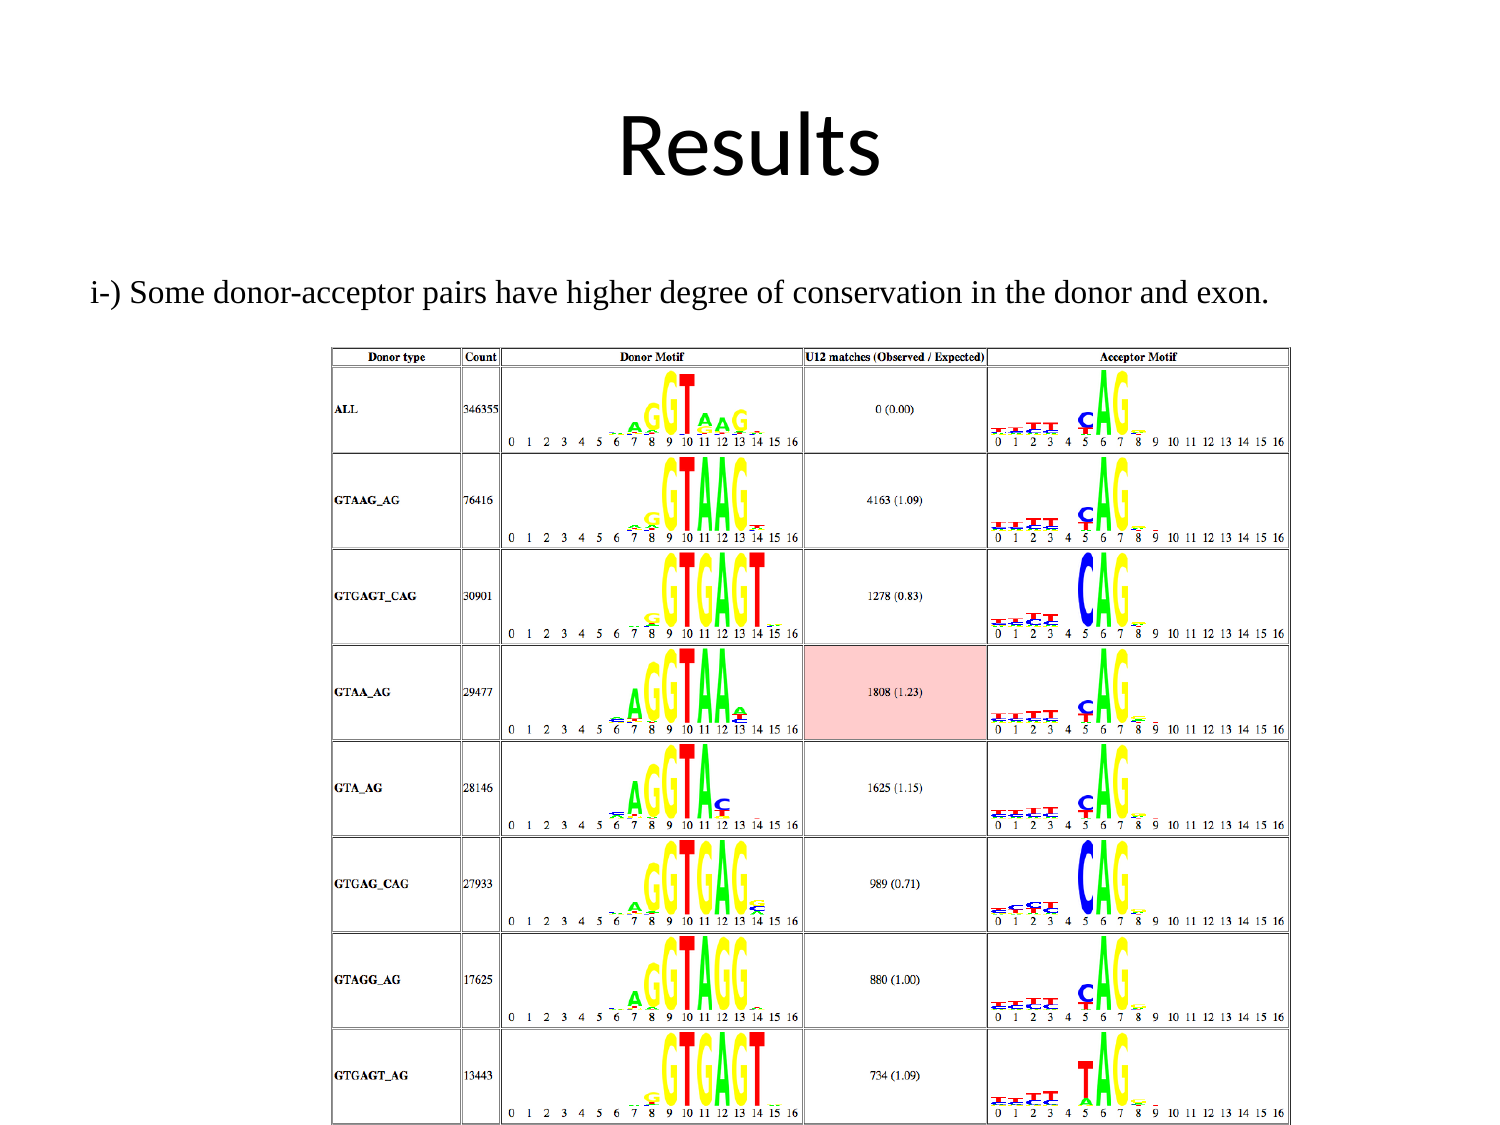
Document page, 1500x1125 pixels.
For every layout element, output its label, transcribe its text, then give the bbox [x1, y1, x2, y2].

list i-) Some donor-acceptor pairs have higher degree of conservation in the donor and exon. [75, 262, 1425, 1005]
picture [327, 342, 1294, 1125]
title Results [75, 45, 1425, 233]
